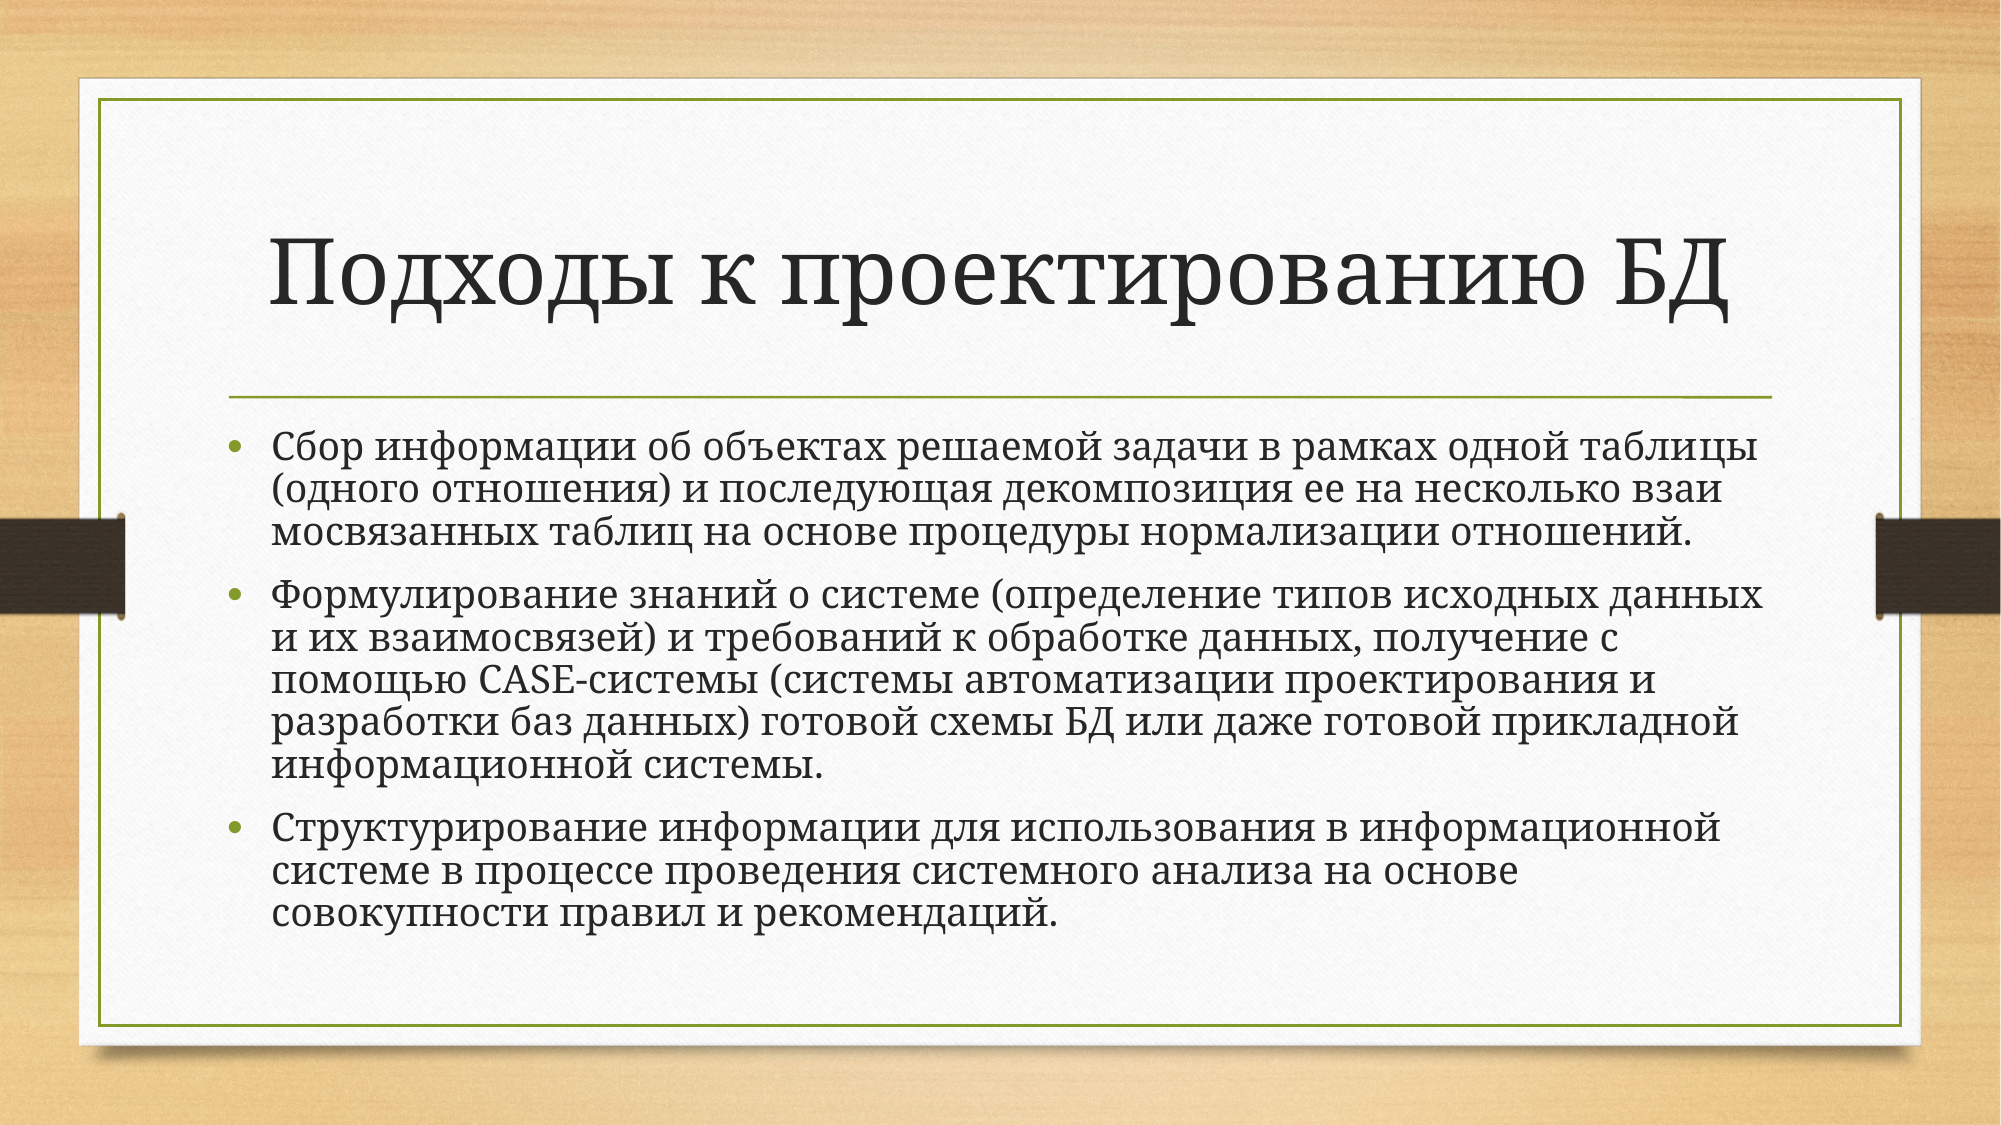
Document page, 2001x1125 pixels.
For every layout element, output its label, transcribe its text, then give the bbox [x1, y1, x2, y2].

picture [0, 0, 2001, 1125]
title Подходы к проектированию БД [212, 161, 1788, 375]
text_box Сбор информации об объектах решаемой задачи в рамках одной табли­цы (одного отношения) и последующая декомпозиция ее на несколько взаи­мосвязанных таблиц на основе процедуры нормализации отношений. Формулирование знаний о системе (определение типов исходных данных и их взаимосвязей) и требований к обработке данных, получение с помощью CASE-системы (системы автоматизации проектирования и разработки баз данных) готовой схемы БД или даже готовой прикладной информационной системы. Структурирование информации для использования в информационной системе в процессе проведения системного анализа на основе совокупности правил и рекомендаций. [212, 419, 1788, 964]
